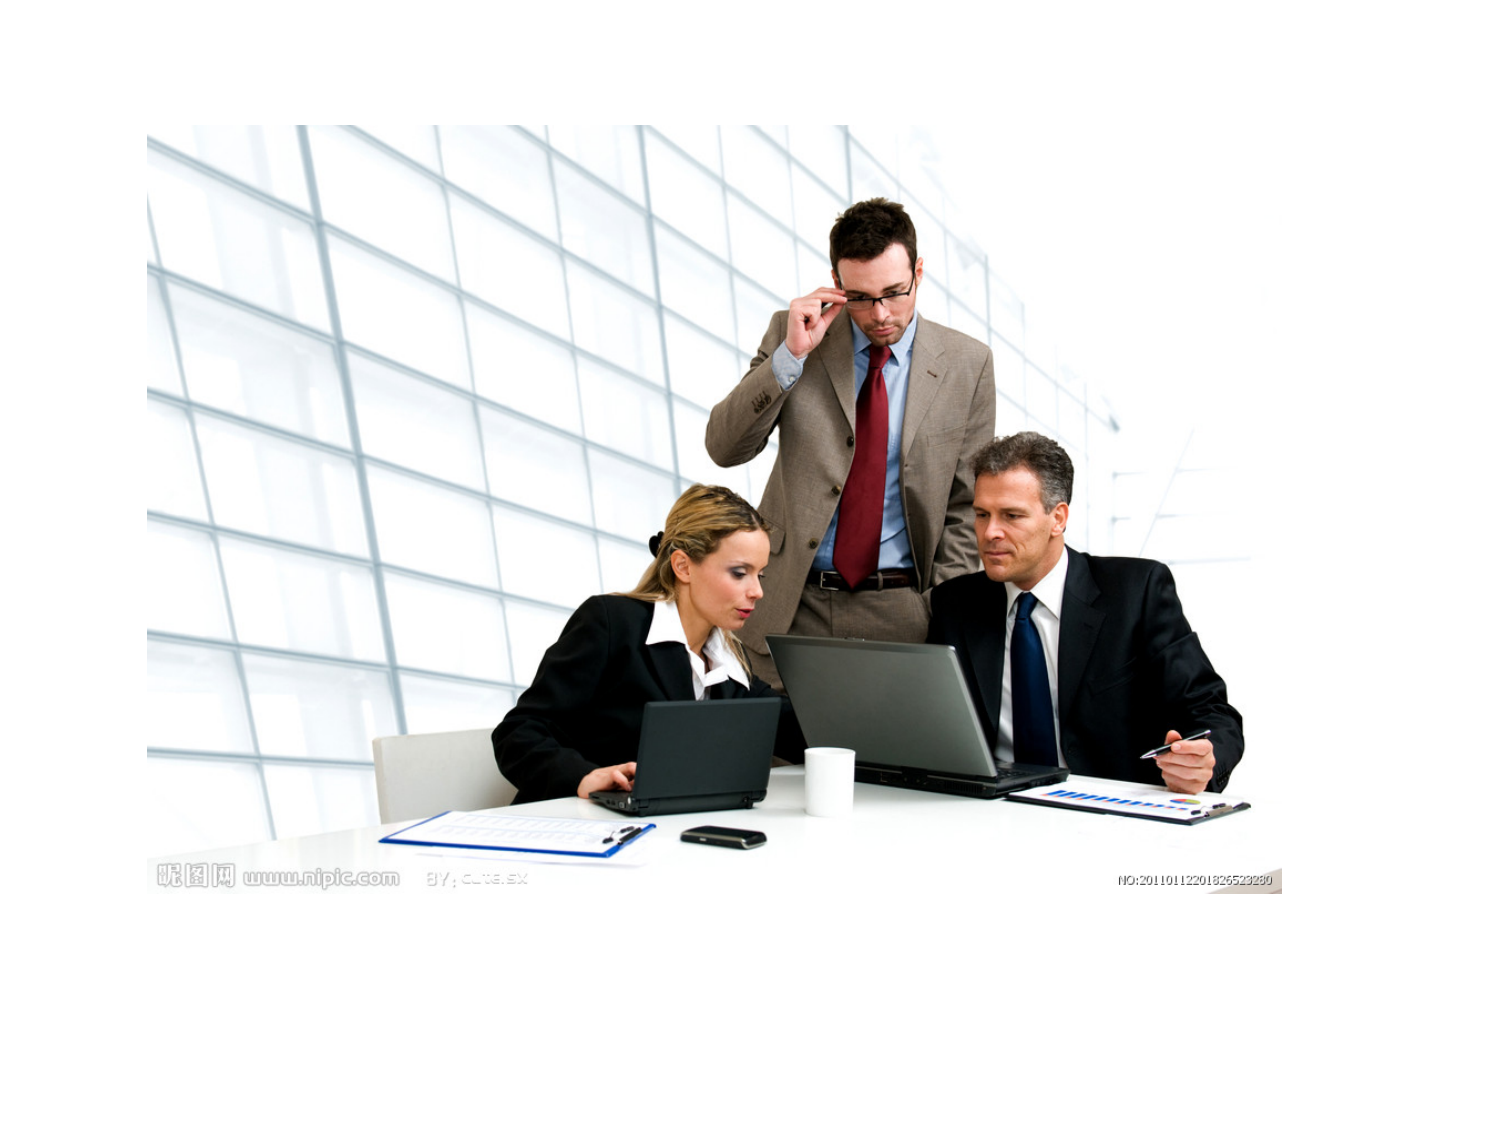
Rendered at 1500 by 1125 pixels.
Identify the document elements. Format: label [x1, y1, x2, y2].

picture [147, 125, 1282, 894]
